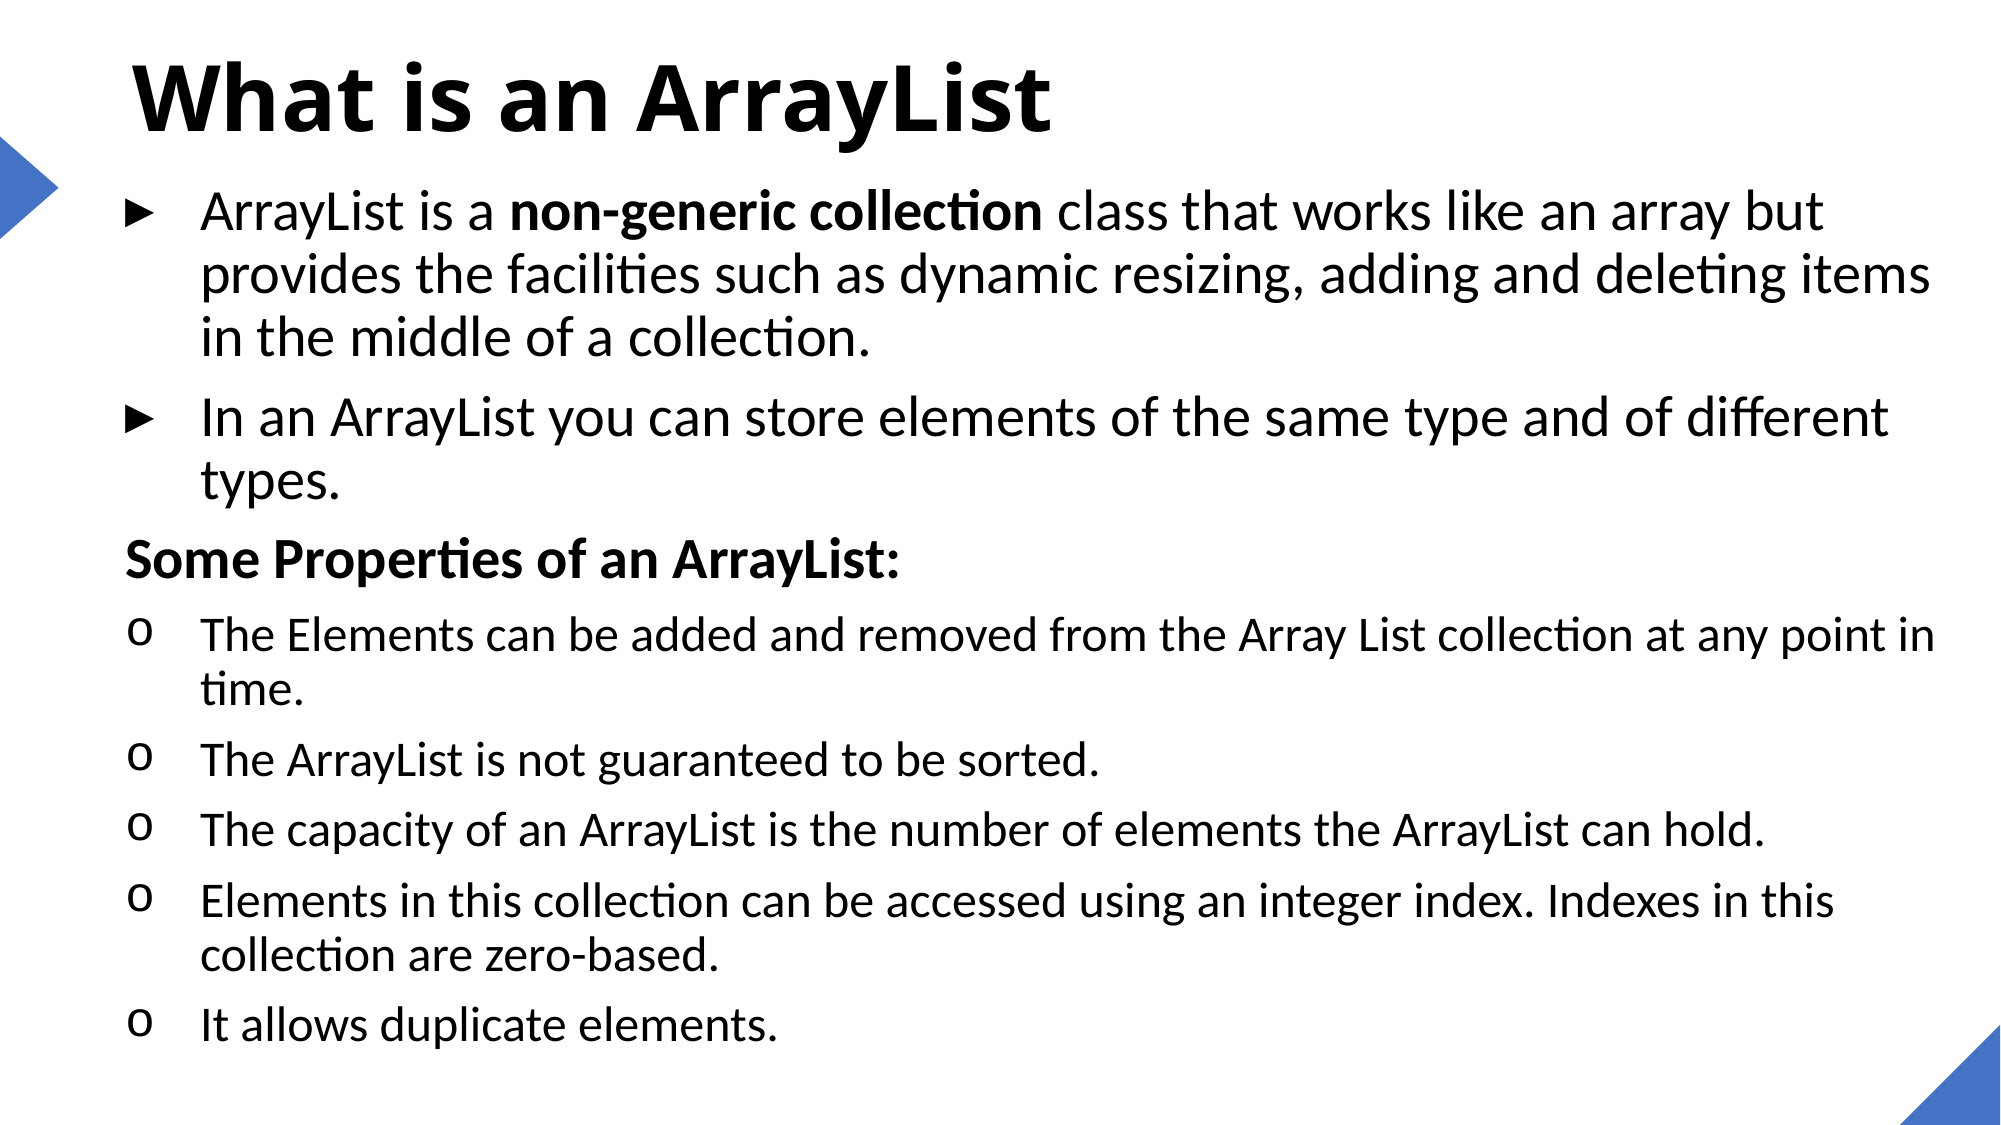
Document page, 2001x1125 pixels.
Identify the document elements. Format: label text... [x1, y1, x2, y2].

title What is an ArrayList [132, 52, 1412, 169]
list ArrayList is a non-generic collection class that works like an array but provides the facilities such as dynamic resizing, adding and deleting items in the middle of a collection. In an ArrayList you can store elements of the same type and of different types. Some Properties of an ArrayList: The Elements can be added and removed from the Array List collection at any point in time. The ArrayList is not guaranteed to be sorted. The capacity of an ArrayList is the number of elements the ArrayList can hold. Elements in this collection can be accessed using an integer index. Indexes in this collection are zero-based. It allows duplicate elements. [99, 180, 1949, 1015]
